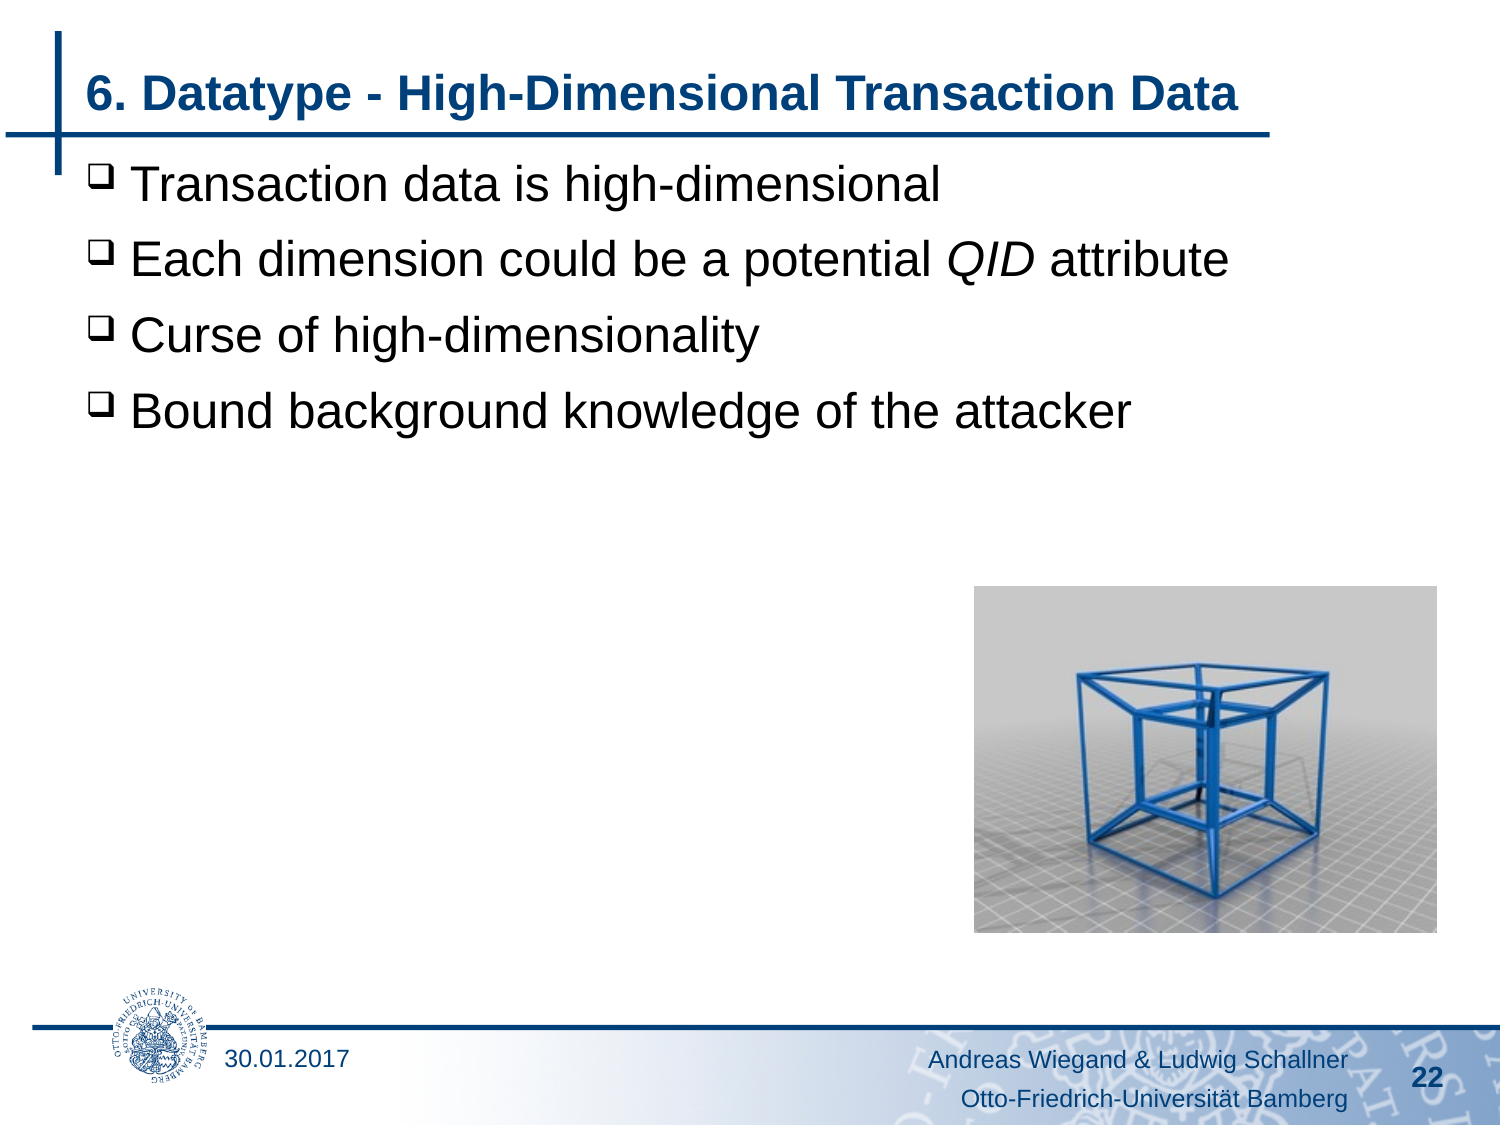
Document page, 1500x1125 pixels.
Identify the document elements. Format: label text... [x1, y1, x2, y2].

picture [0, 1026, 1500, 1125]
title 6. Datatype - High-Dimensional Transaction Data [70, 43, 1365, 137]
picture [974, 585, 1437, 934]
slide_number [218, 1045, 432, 1097]
slide_number 22 [1380, 1051, 1460, 1107]
list Transaction data is high-dimensional Each dimension could be a potential QID attribute Curse of high-dimensionality Bound background knowledge of the attacker [70, 137, 1477, 1045]
footer Andreas Wiegand & Ludwig Schallner [451, 1045, 1353, 1083]
